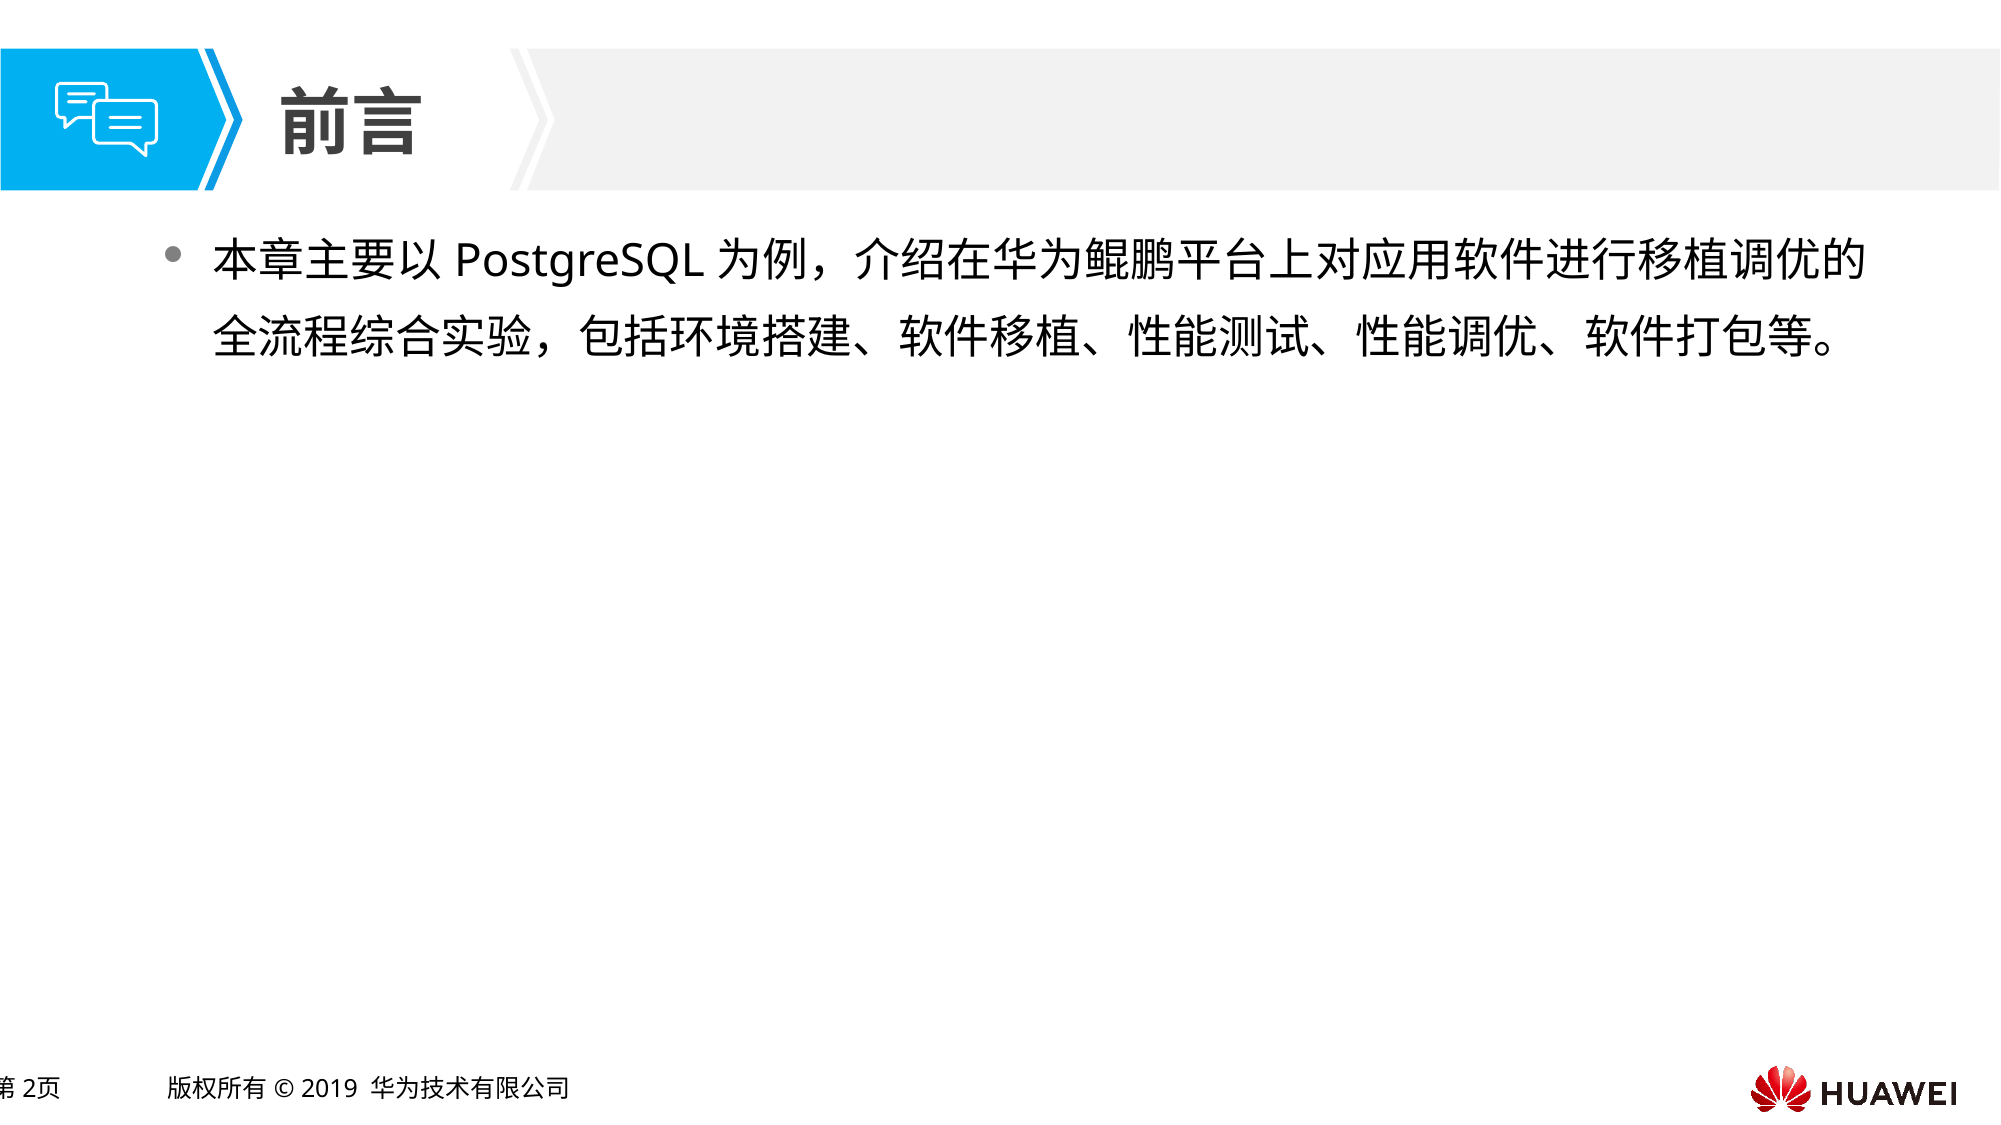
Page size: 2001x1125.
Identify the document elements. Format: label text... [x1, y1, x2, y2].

picture [1751, 1066, 1956, 1112]
list 本章主要以PostgreSQL为例，介绍在华为鲲鹏平台上对应用软件进行移植调优的全流程综合实验，包括环境搭建、软件移植、性能测试、性能调优、软件打包等。 [149, 202, 1882, 971]
